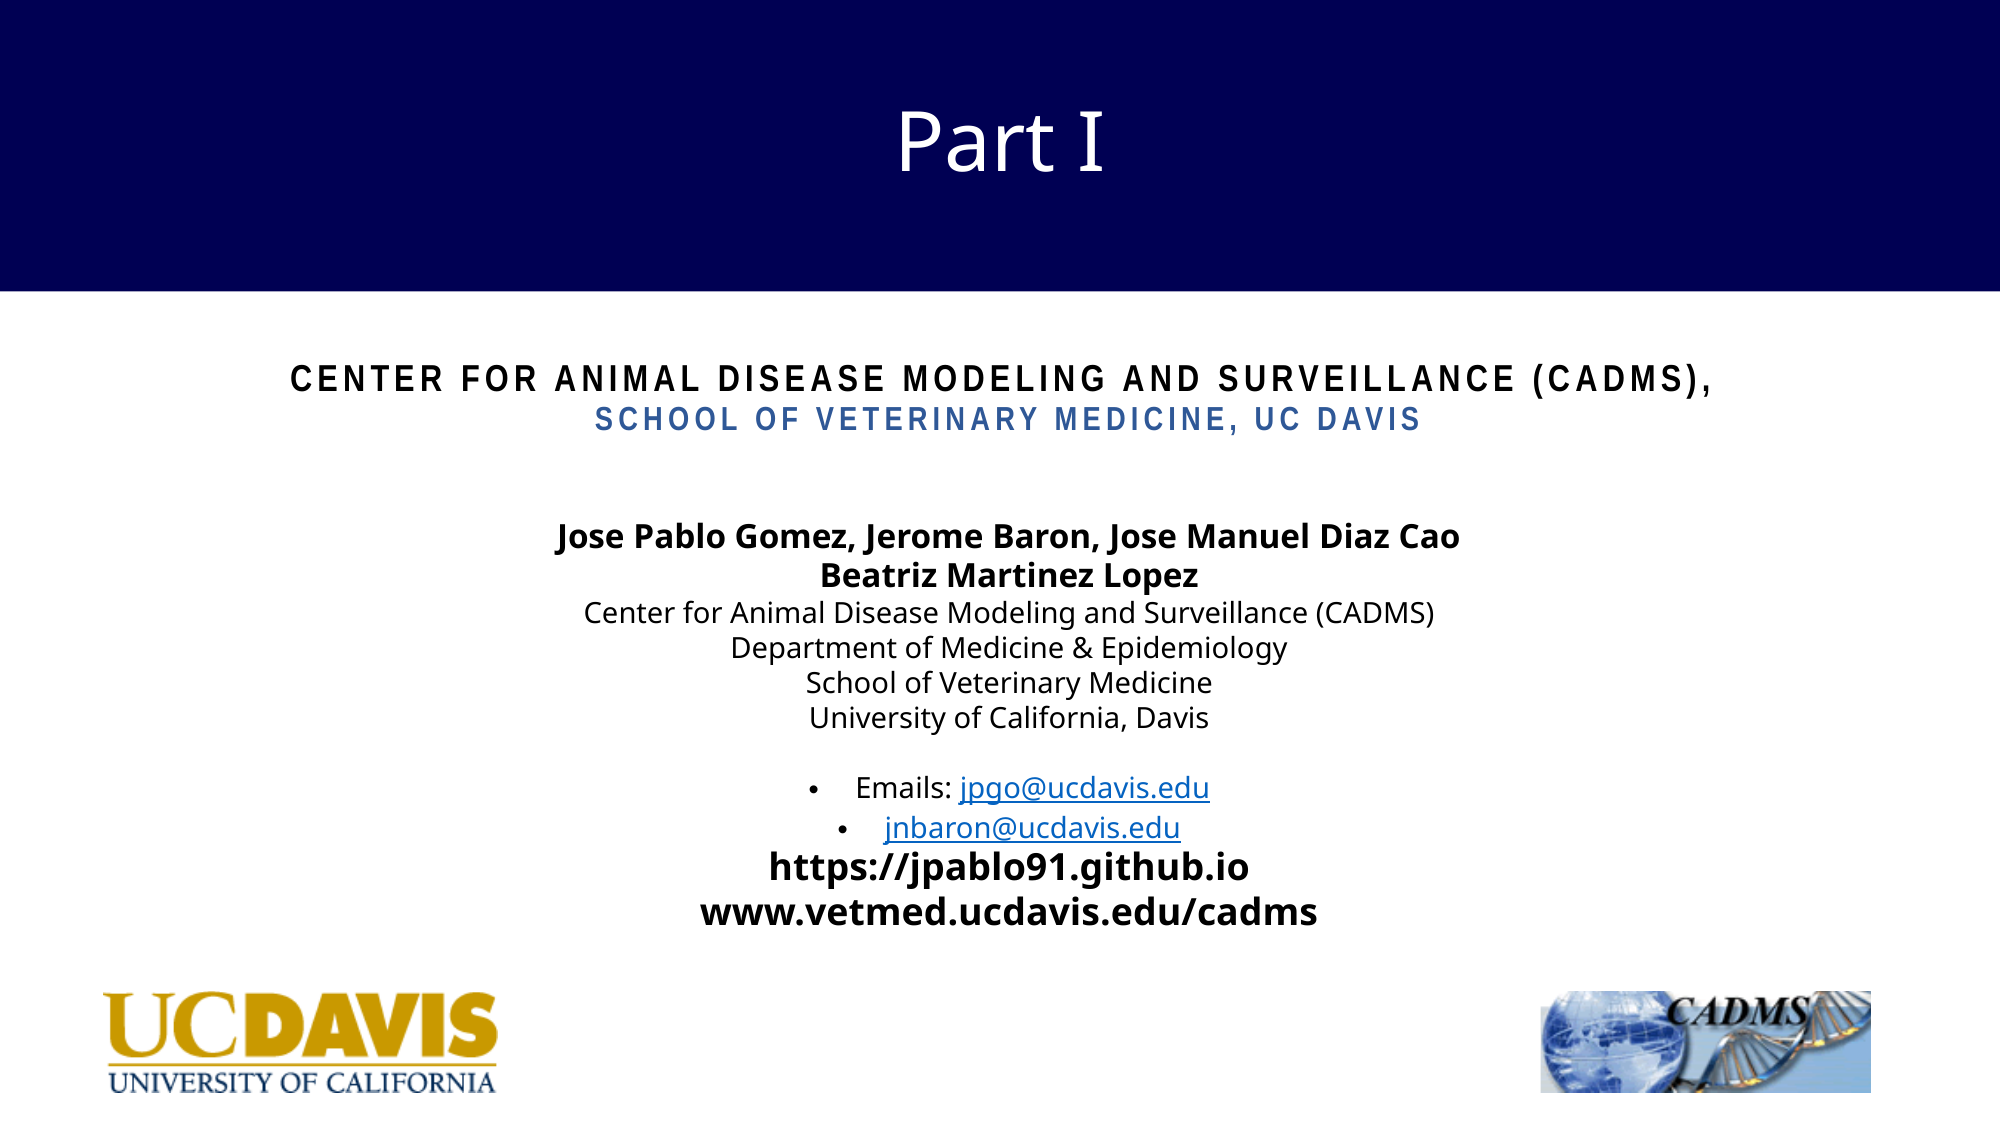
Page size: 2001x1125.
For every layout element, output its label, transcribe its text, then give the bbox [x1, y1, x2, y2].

picture [1540, 991, 1871, 1093]
text_box Center for Animal Disease Modeling and Surveillance (CADMS), School of Veterinary Medicine, UC Davis [270, 355, 1746, 505]
title Part I [0, 0, 2000, 292]
text_box Jose Pablo Gomez, Jerome Baron, Jose Manuel Diaz Cao Beatriz Martinez Lopez Center for Animal Disease Modeling and Surveillance (CADMS) Department of Medicine & Epidemiology School of Veterinary Medicine University of California, Davis Emails: jpgo@ucdavis.edu jnbaron@ucdavis.edu [537, 507, 1482, 892]
text_box https://jpablo91.github.io www.vetmed.ucdavis.edu/cadms [685, 835, 1334, 941]
picture [103, 991, 498, 1093]
